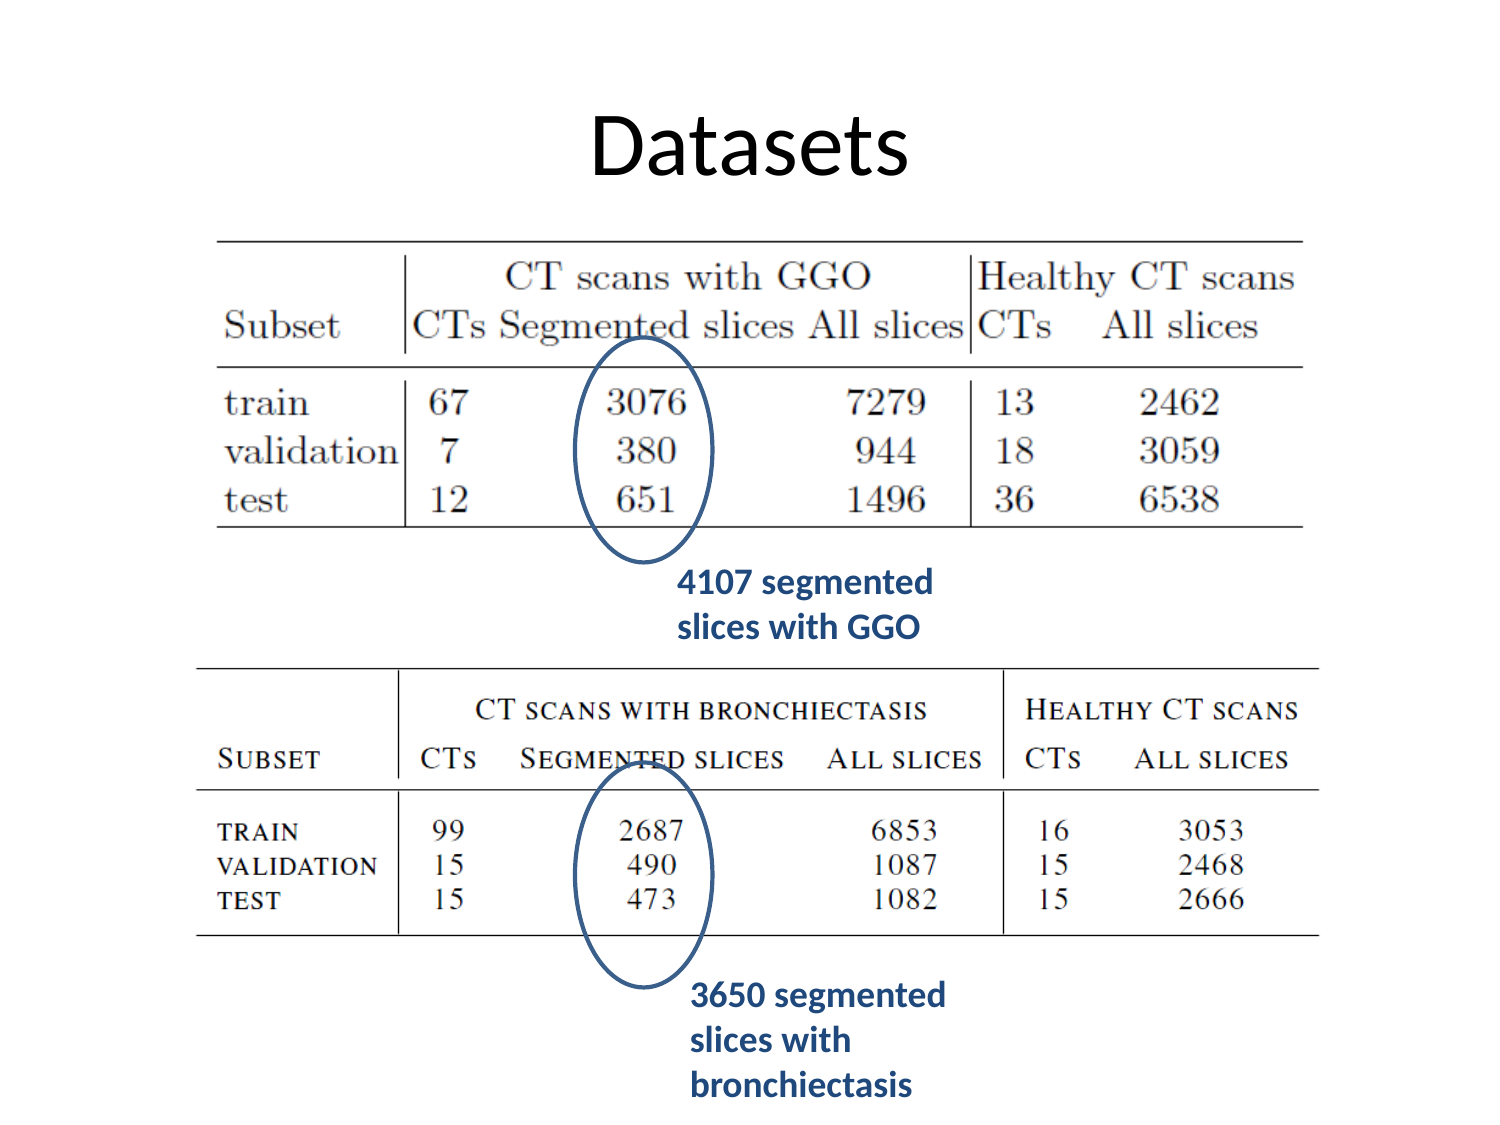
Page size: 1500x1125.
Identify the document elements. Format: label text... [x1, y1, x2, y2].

text_box 4107 segmented slices with GGO [662, 549, 1038, 655]
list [187, 662, 1326, 946]
text_box [607, 549, 662, 565]
picture [199, 224, 1323, 540]
title Datasets [75, 45, 1425, 233]
text_box [592, 955, 695, 990]
text_box 3650 segmented slices with bronchiectasis [674, 962, 1050, 1113]
